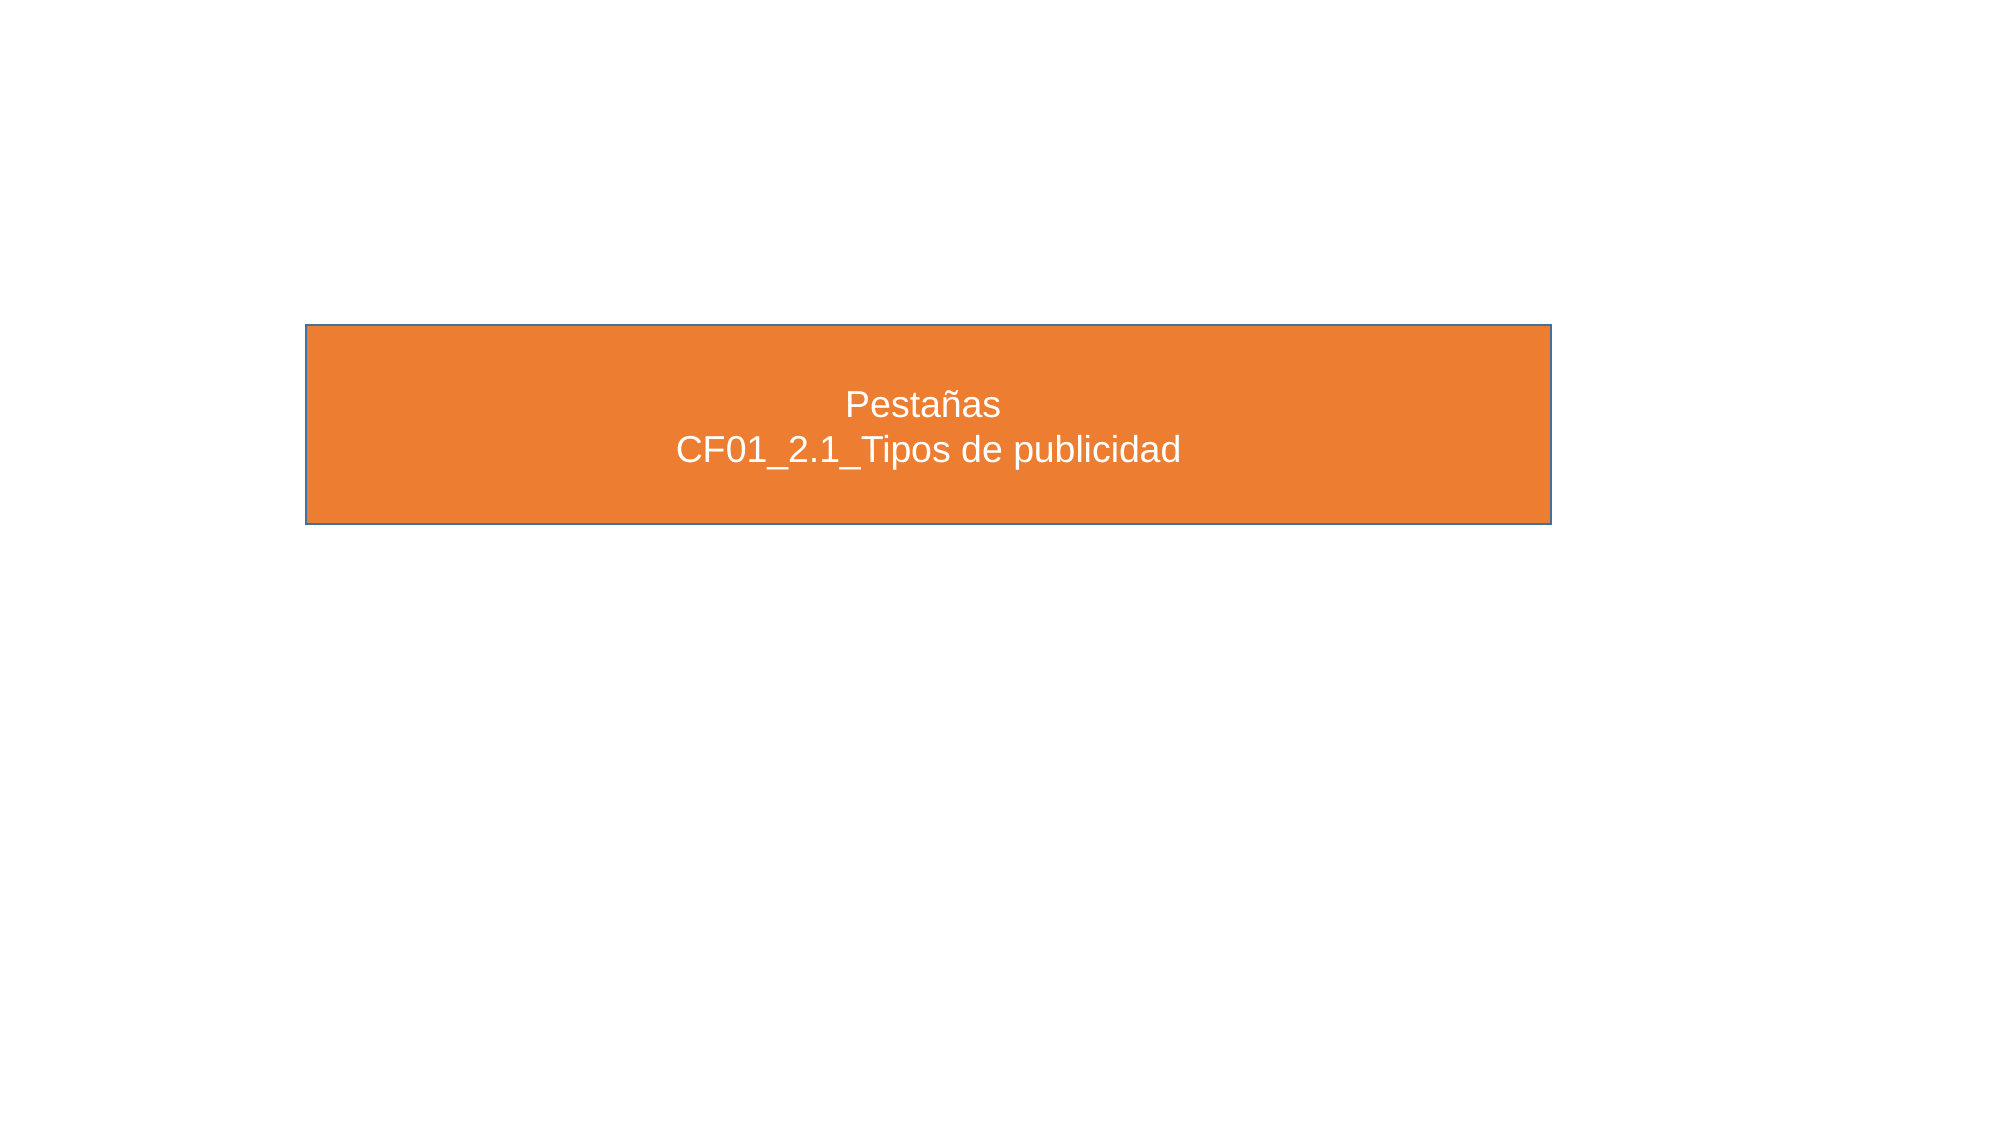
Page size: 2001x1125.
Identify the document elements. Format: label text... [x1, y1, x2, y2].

text_box Pestañas CF01_2.1_Tipos de publicidad [306, 325, 1551, 524]
